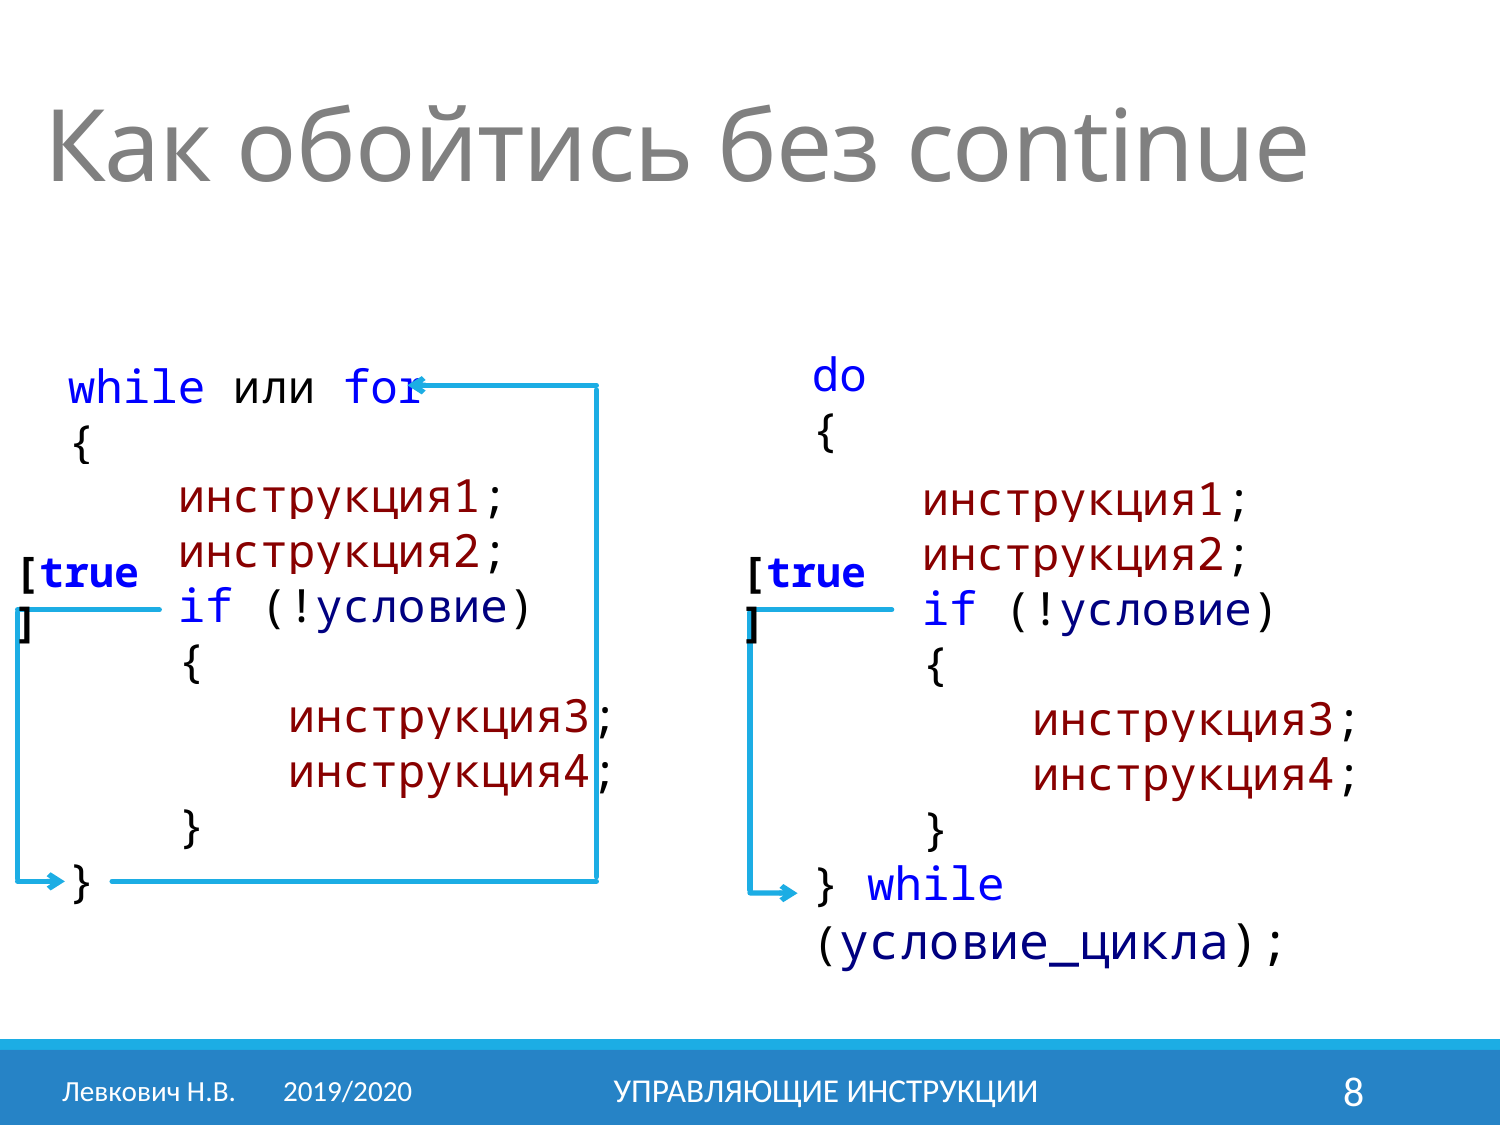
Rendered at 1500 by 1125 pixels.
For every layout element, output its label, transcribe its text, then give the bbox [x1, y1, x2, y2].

text_box [true] [726, 538, 897, 654]
slide_number Левкович Н.В. 2019/2020 [47, 1059, 440, 1120]
footer Управляющие инструкции [453, 1059, 1199, 1120]
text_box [17, 609, 108, 882]
text_box do { инструкция1; инструкция2; if (!условие) { инструкция3; инструкция4; } } while (условие_цикла); [797, 338, 1500, 978]
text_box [749, 609, 893, 894]
text_box [true] [0, 538, 108, 654]
slide_number 8 [1218, 1059, 1380, 1120]
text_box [111, 384, 597, 882]
text_box Как обойтись без continue [29, 54, 1459, 249]
text_box while или for { инструкция1; инструкция2; if (!условие) { инструкция3; инструкция4; } } [53, 349, 797, 915]
